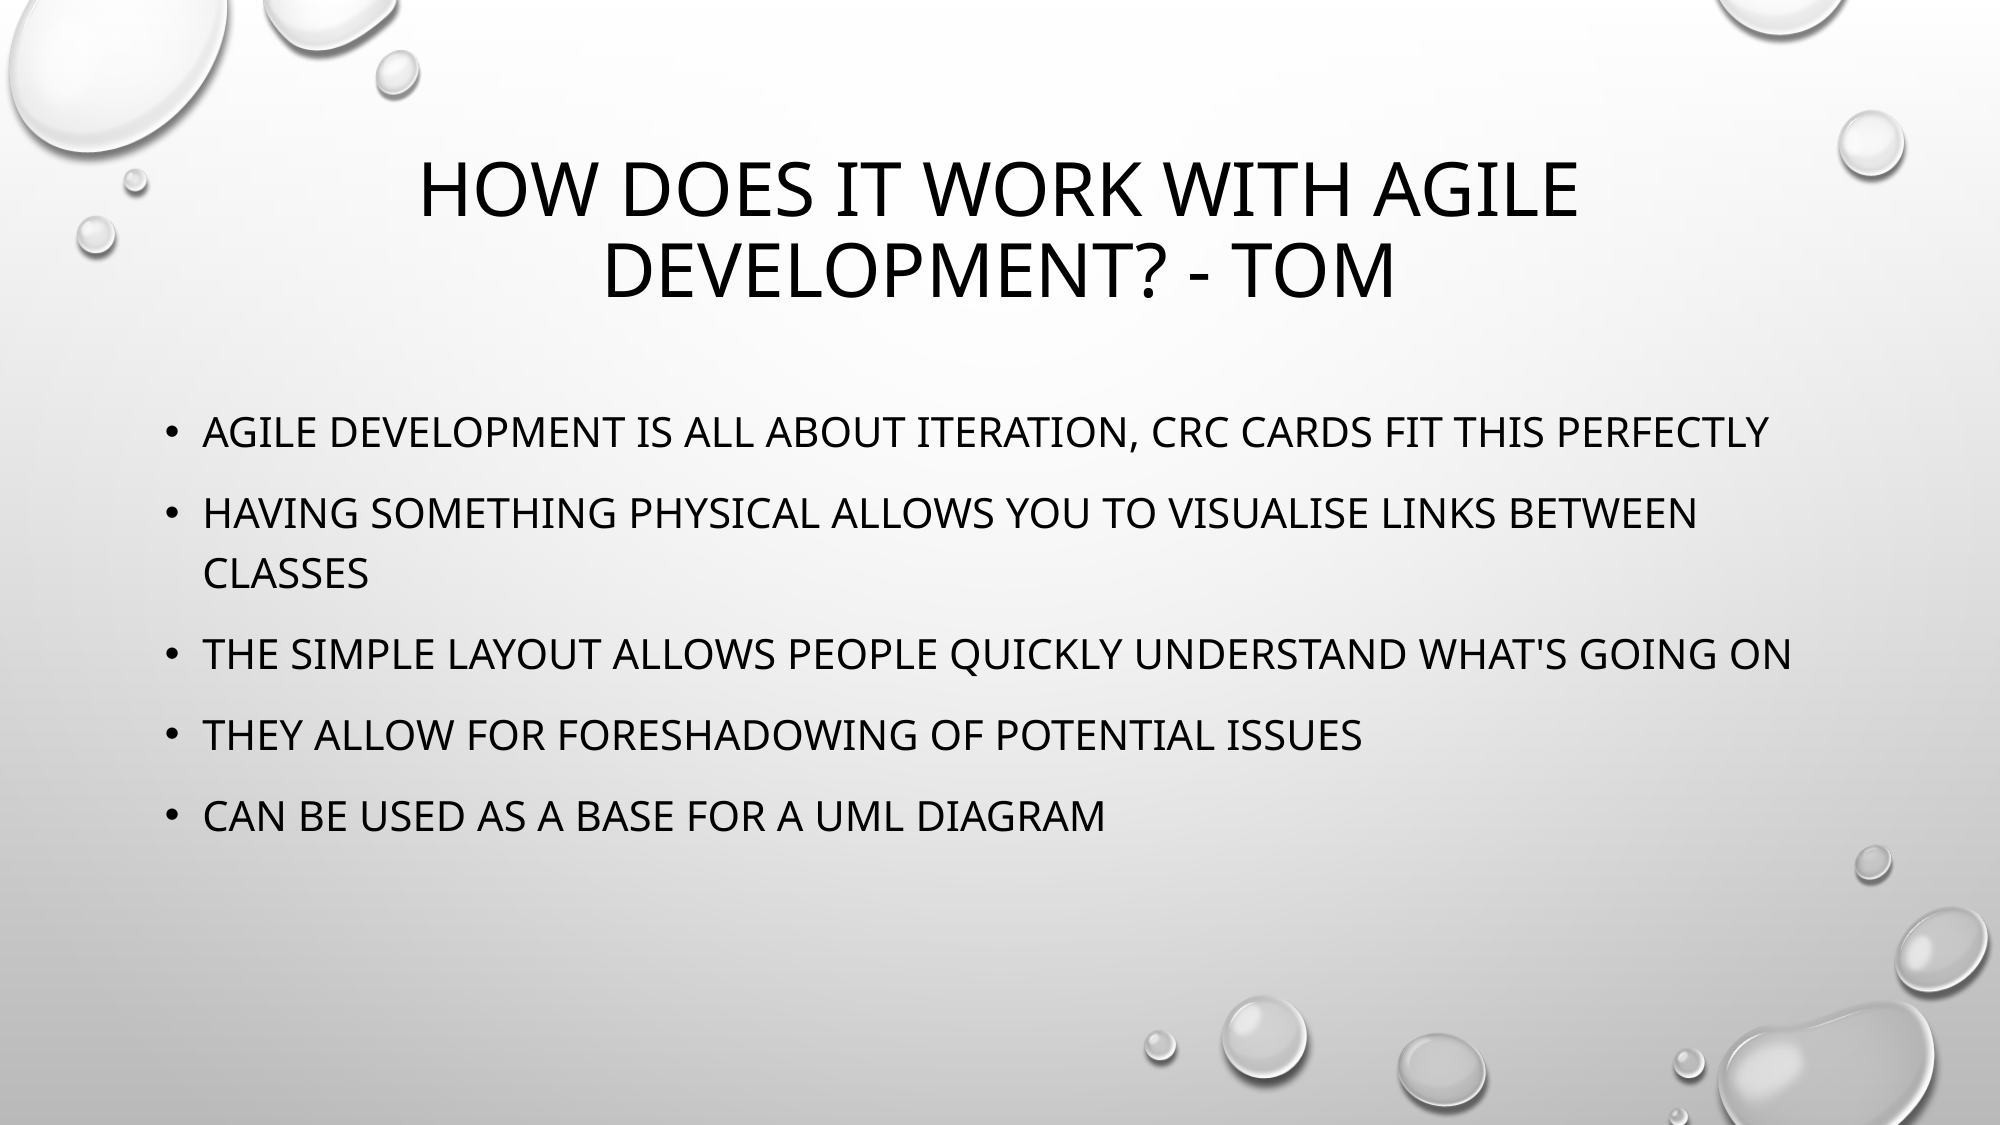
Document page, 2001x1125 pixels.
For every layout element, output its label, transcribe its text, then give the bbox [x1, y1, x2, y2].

picture [0, 0, 2000, 1125]
list Agile development is all about iteration, CRC cards fit this perfectly Having something physical allows you to visualise links between classes The simple layout allows people quickly understand what's going on They allow for foreshadowing of potential issues Can be used as a base for a UML diagram [149, 388, 1850, 950]
title How does it work with agile development? - Tom [149, 101, 1851, 364]
